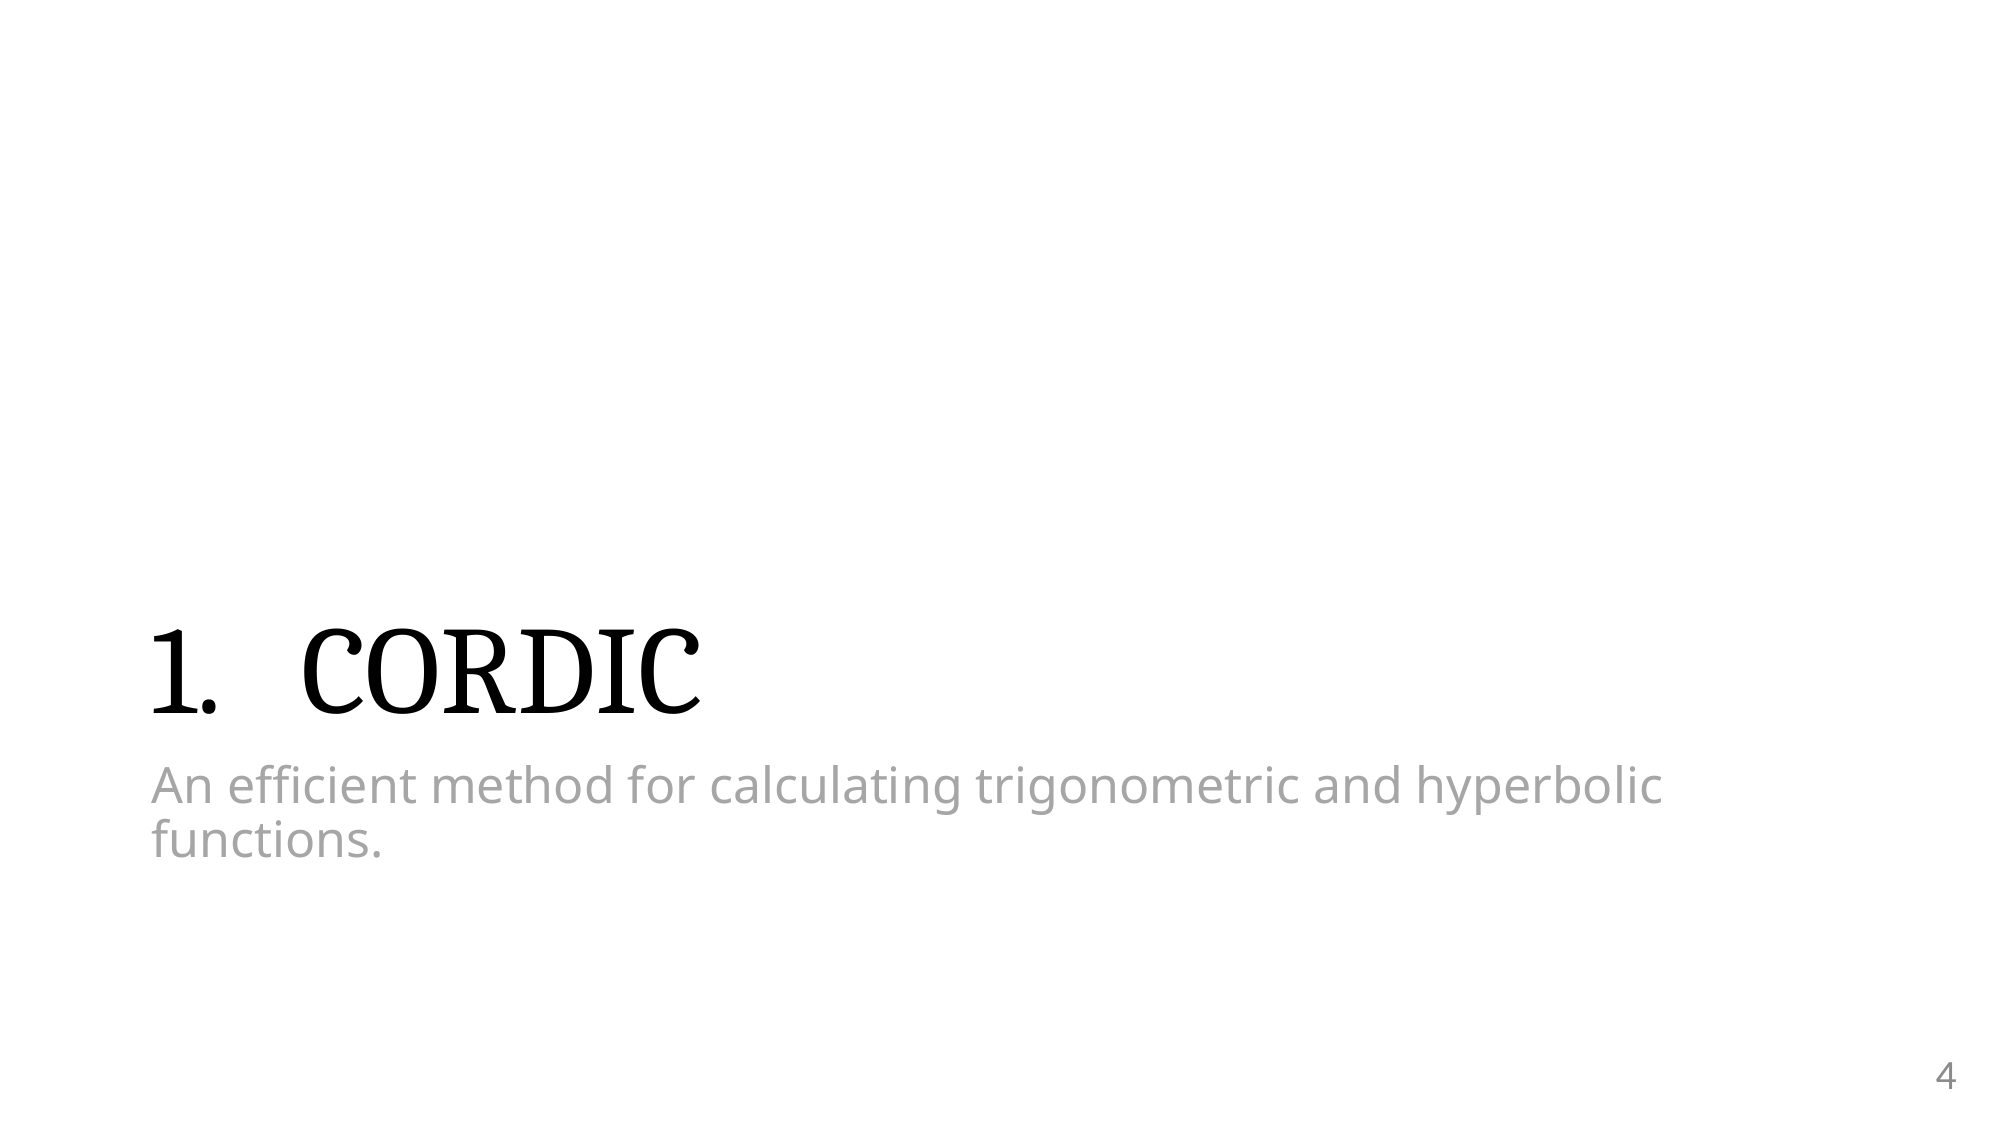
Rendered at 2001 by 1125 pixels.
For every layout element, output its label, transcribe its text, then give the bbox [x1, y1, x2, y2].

list An efficient method for calculating trigonometric and hyperbolic functions. [136, 752, 1862, 999]
title 1. CORDIC [136, 280, 1862, 749]
slide_number 3 [1521, 1042, 1972, 1103]
